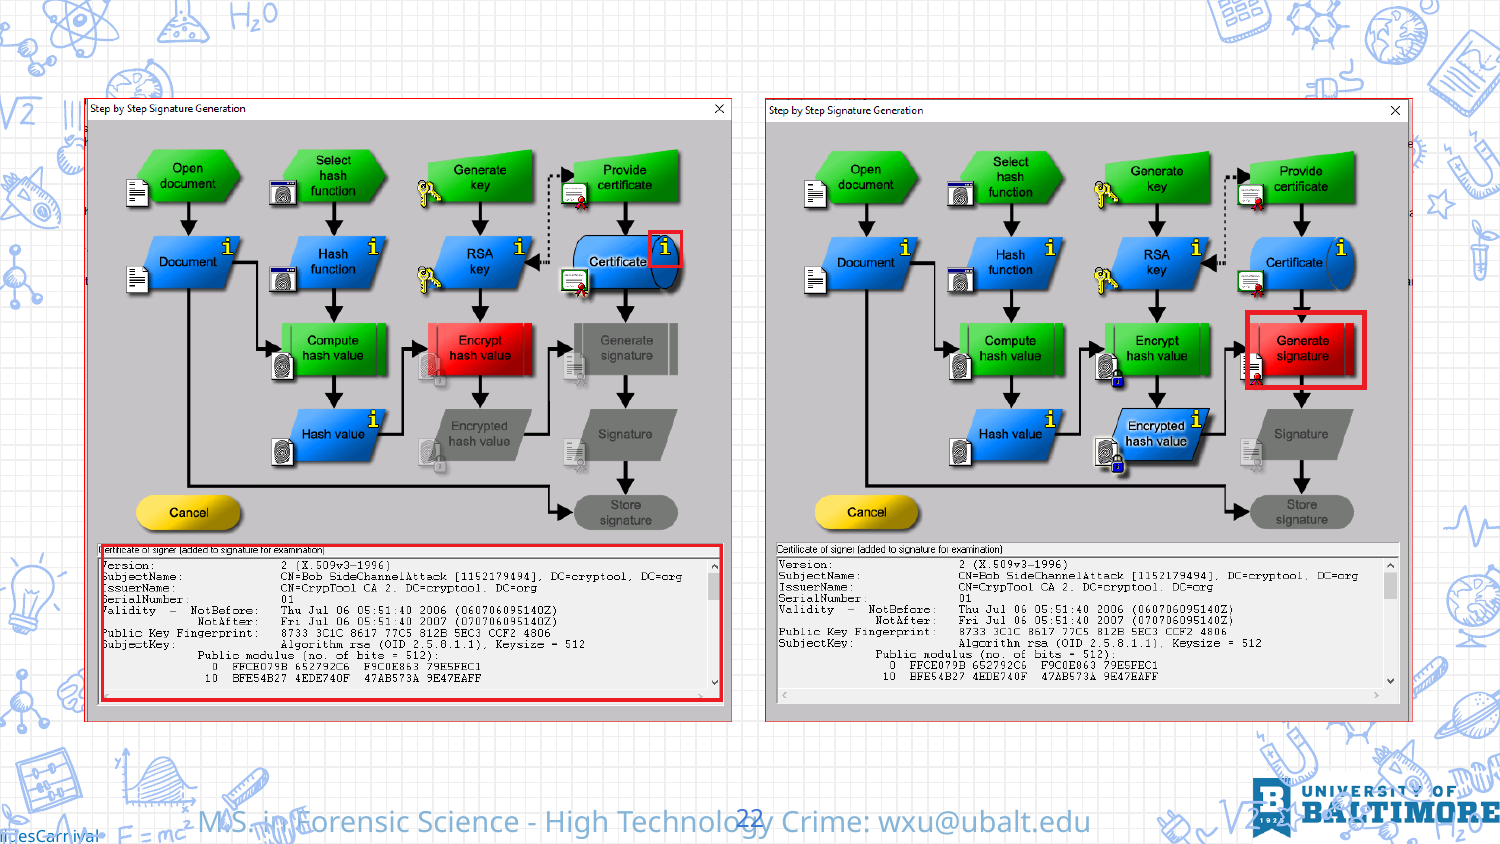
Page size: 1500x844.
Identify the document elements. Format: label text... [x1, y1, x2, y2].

picture [1388, 823, 1396, 835]
slide_number 22 [705, 796, 795, 844]
picture [1471, 771, 1479, 786]
picture [1481, 771, 1489, 788]
picture [1354, 819, 1361, 827]
picture [1375, 780, 1390, 791]
picture [1408, 786, 1417, 792]
picture [83, 97, 733, 723]
picture [1253, 771, 1500, 844]
picture [1479, 779, 1483, 790]
picture [1342, 796, 1349, 806]
picture [1381, 771, 1421, 792]
picture [1405, 773, 1430, 800]
picture [1283, 771, 1308, 783]
picture [765, 97, 1413, 723]
